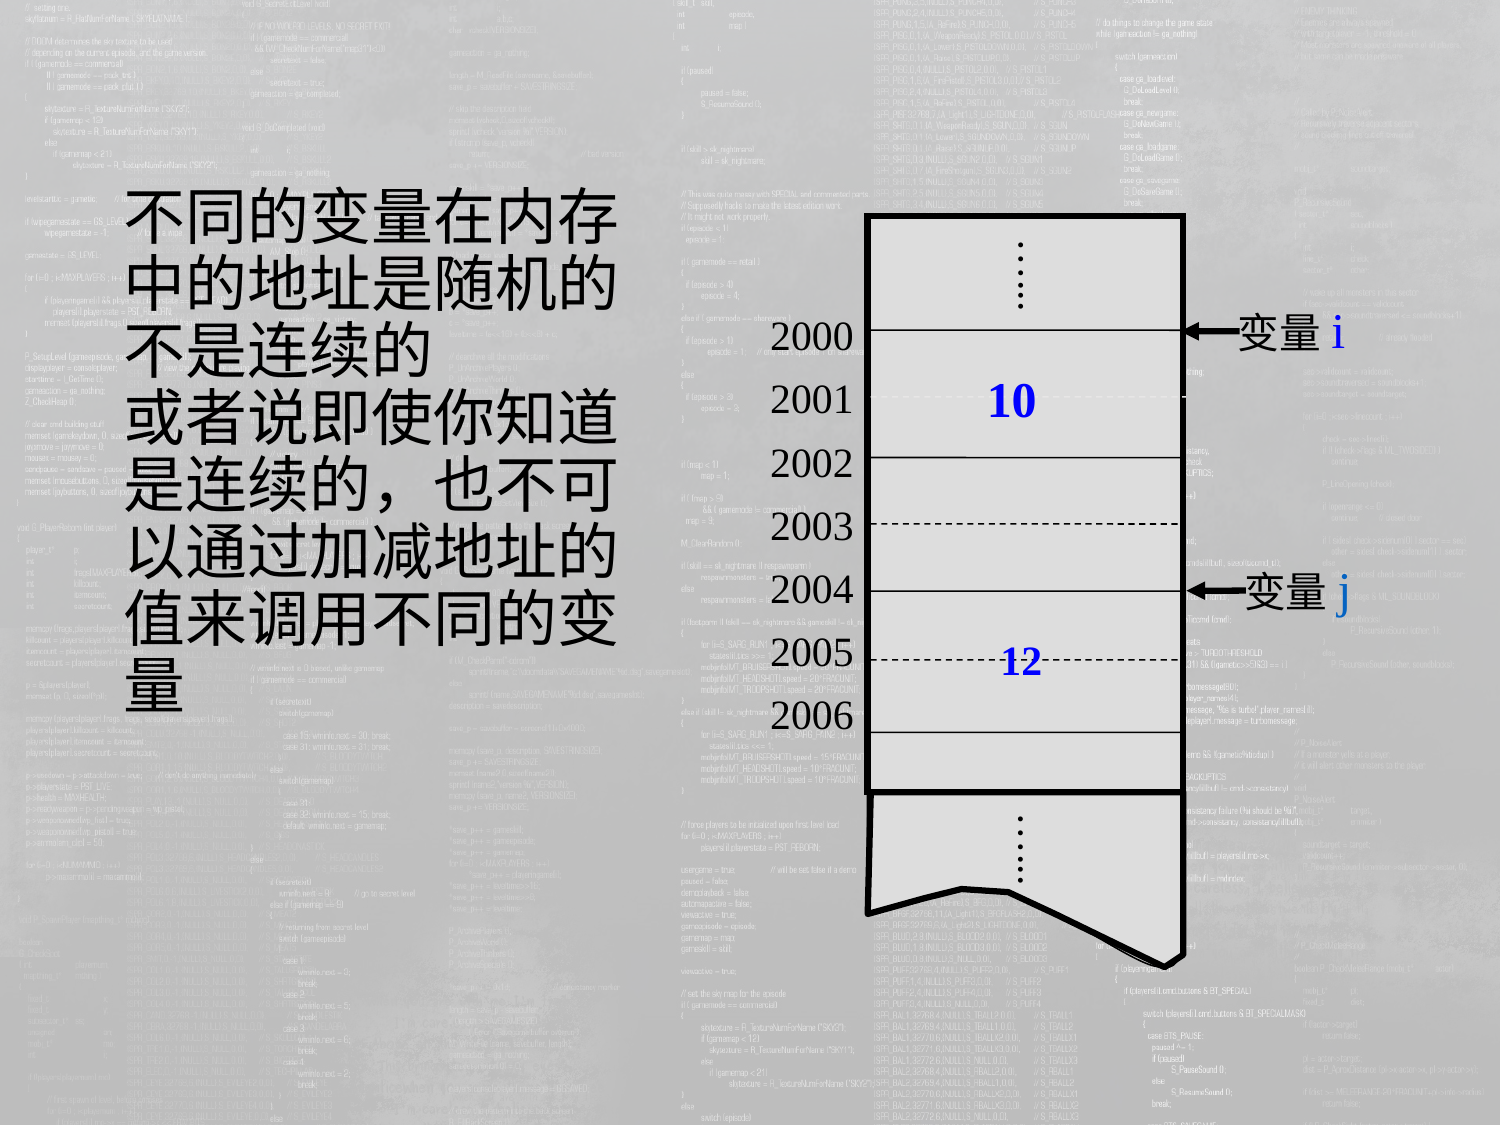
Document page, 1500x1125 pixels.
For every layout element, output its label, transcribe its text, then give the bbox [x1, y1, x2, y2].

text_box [755, 216, 1363, 975]
title 不同的变量在内存中的地址是随机的 不是连续的 或者说即使你知道是连续的，也不可以通过加减地址的值来调用不同的变量 [108, 176, 671, 806]
